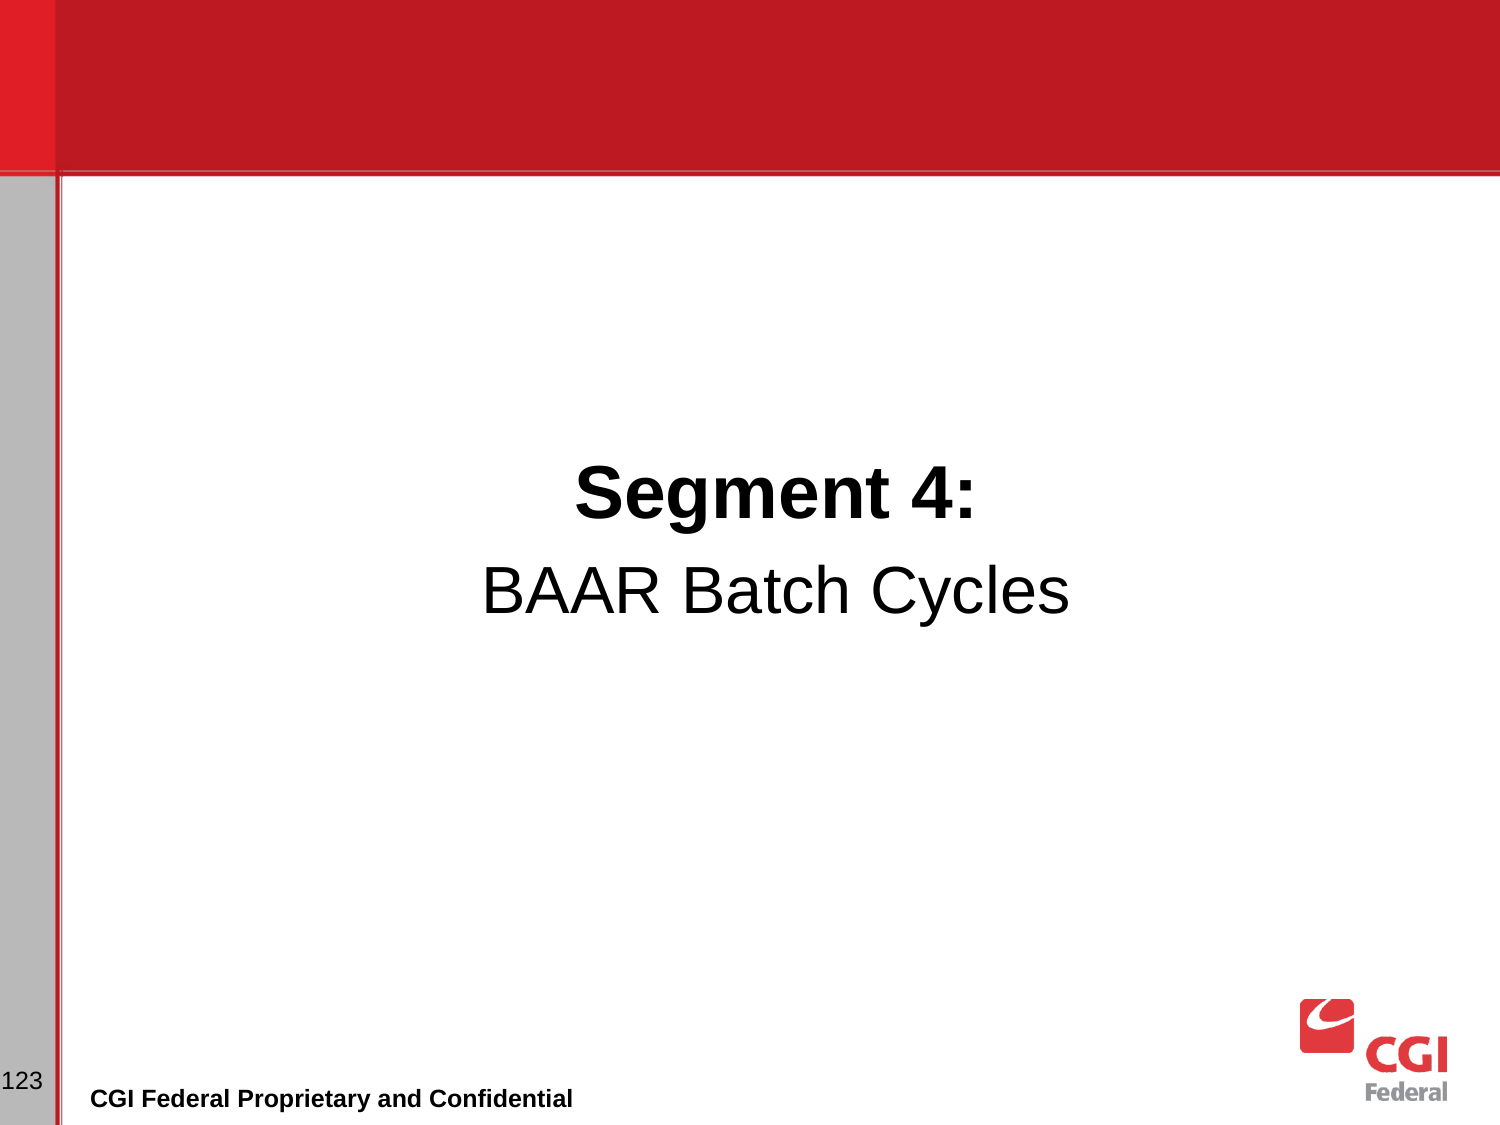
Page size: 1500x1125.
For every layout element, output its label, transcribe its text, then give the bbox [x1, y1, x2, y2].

list Segment 4: BAAR Batch Cycles [85, 204, 1467, 832]
slide_number ‹#› [0, 1024, 59, 1103]
picture [1300, 999, 1447, 1101]
footer CGI Federal Proprietary and Confidential [75, 1074, 1225, 1125]
picture [0, 0, 1500, 1125]
